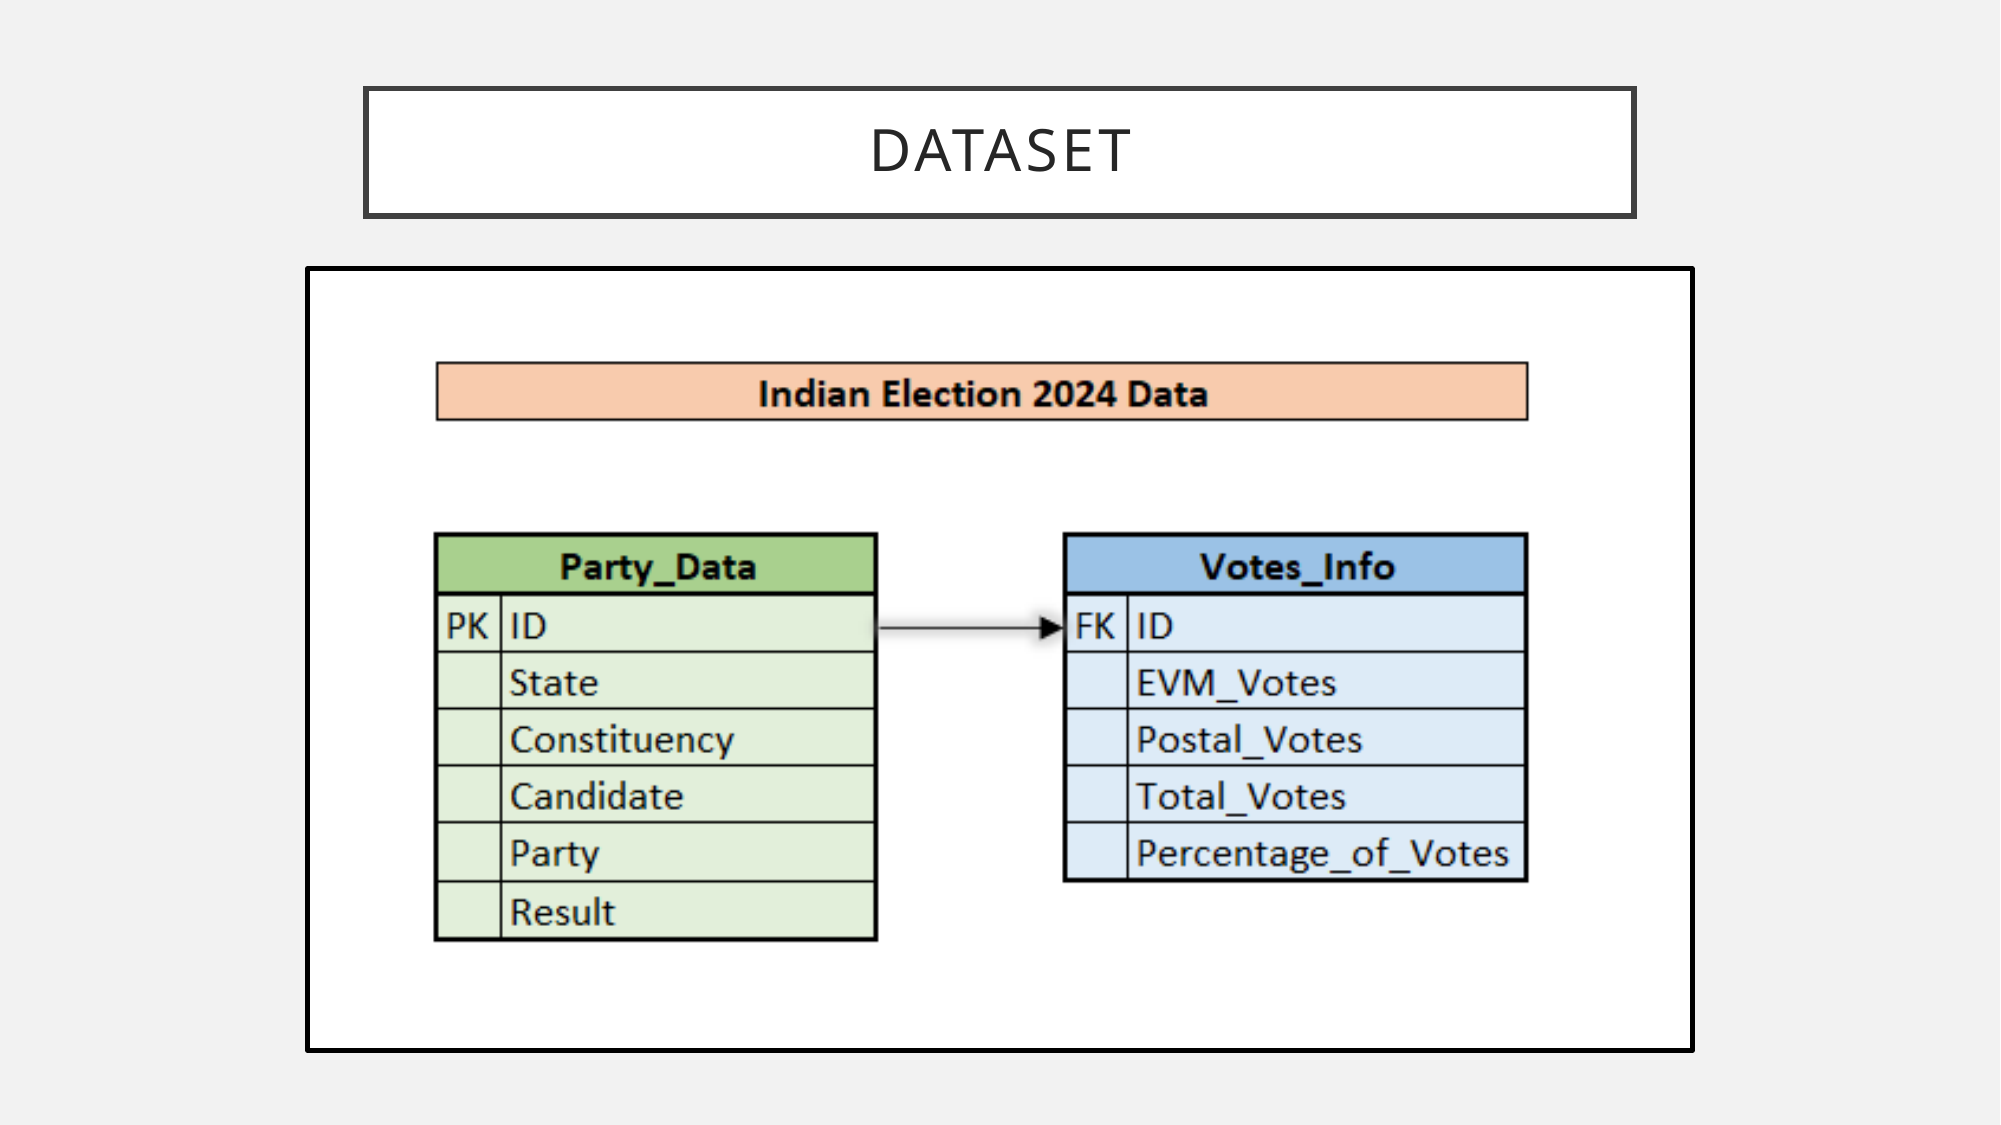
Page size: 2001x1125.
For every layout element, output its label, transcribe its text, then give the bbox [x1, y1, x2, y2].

picture [309, 270, 1690, 1049]
title DATASET [363, 86, 1637, 219]
